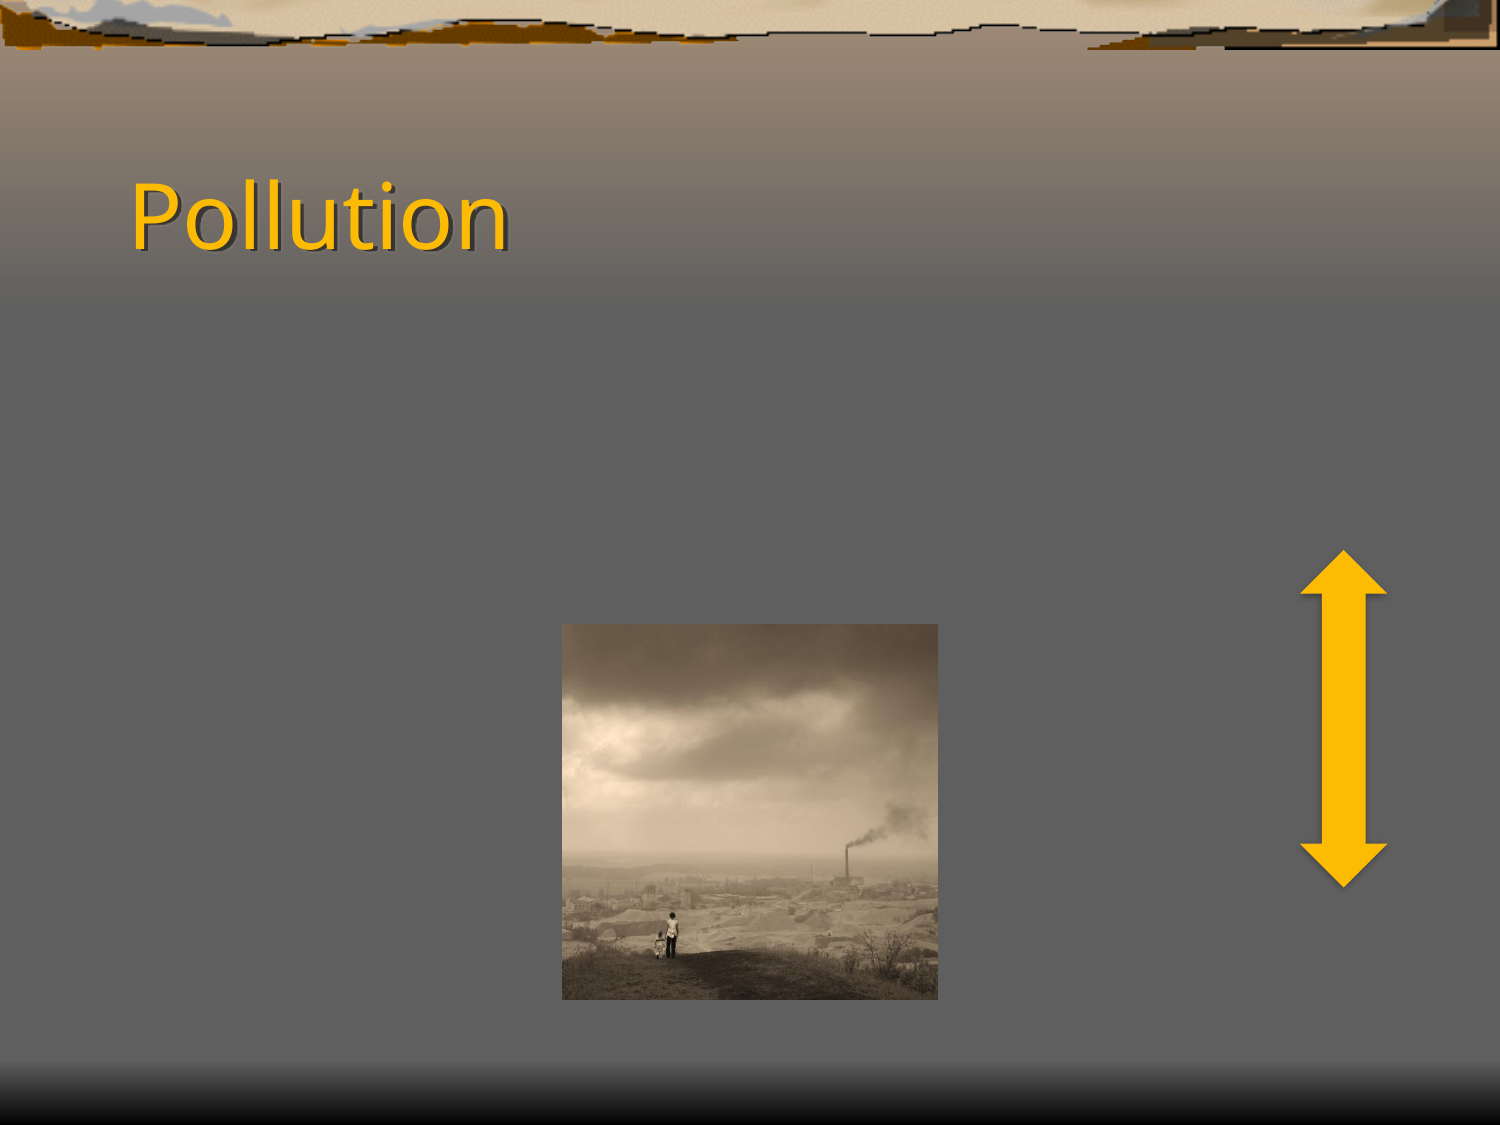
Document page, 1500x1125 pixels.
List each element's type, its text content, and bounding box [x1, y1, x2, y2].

title Pollution [112, 87, 1388, 275]
picture [0, 0, 1500, 50]
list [561, 624, 938, 1001]
text_box [1299, 549, 1388, 888]
